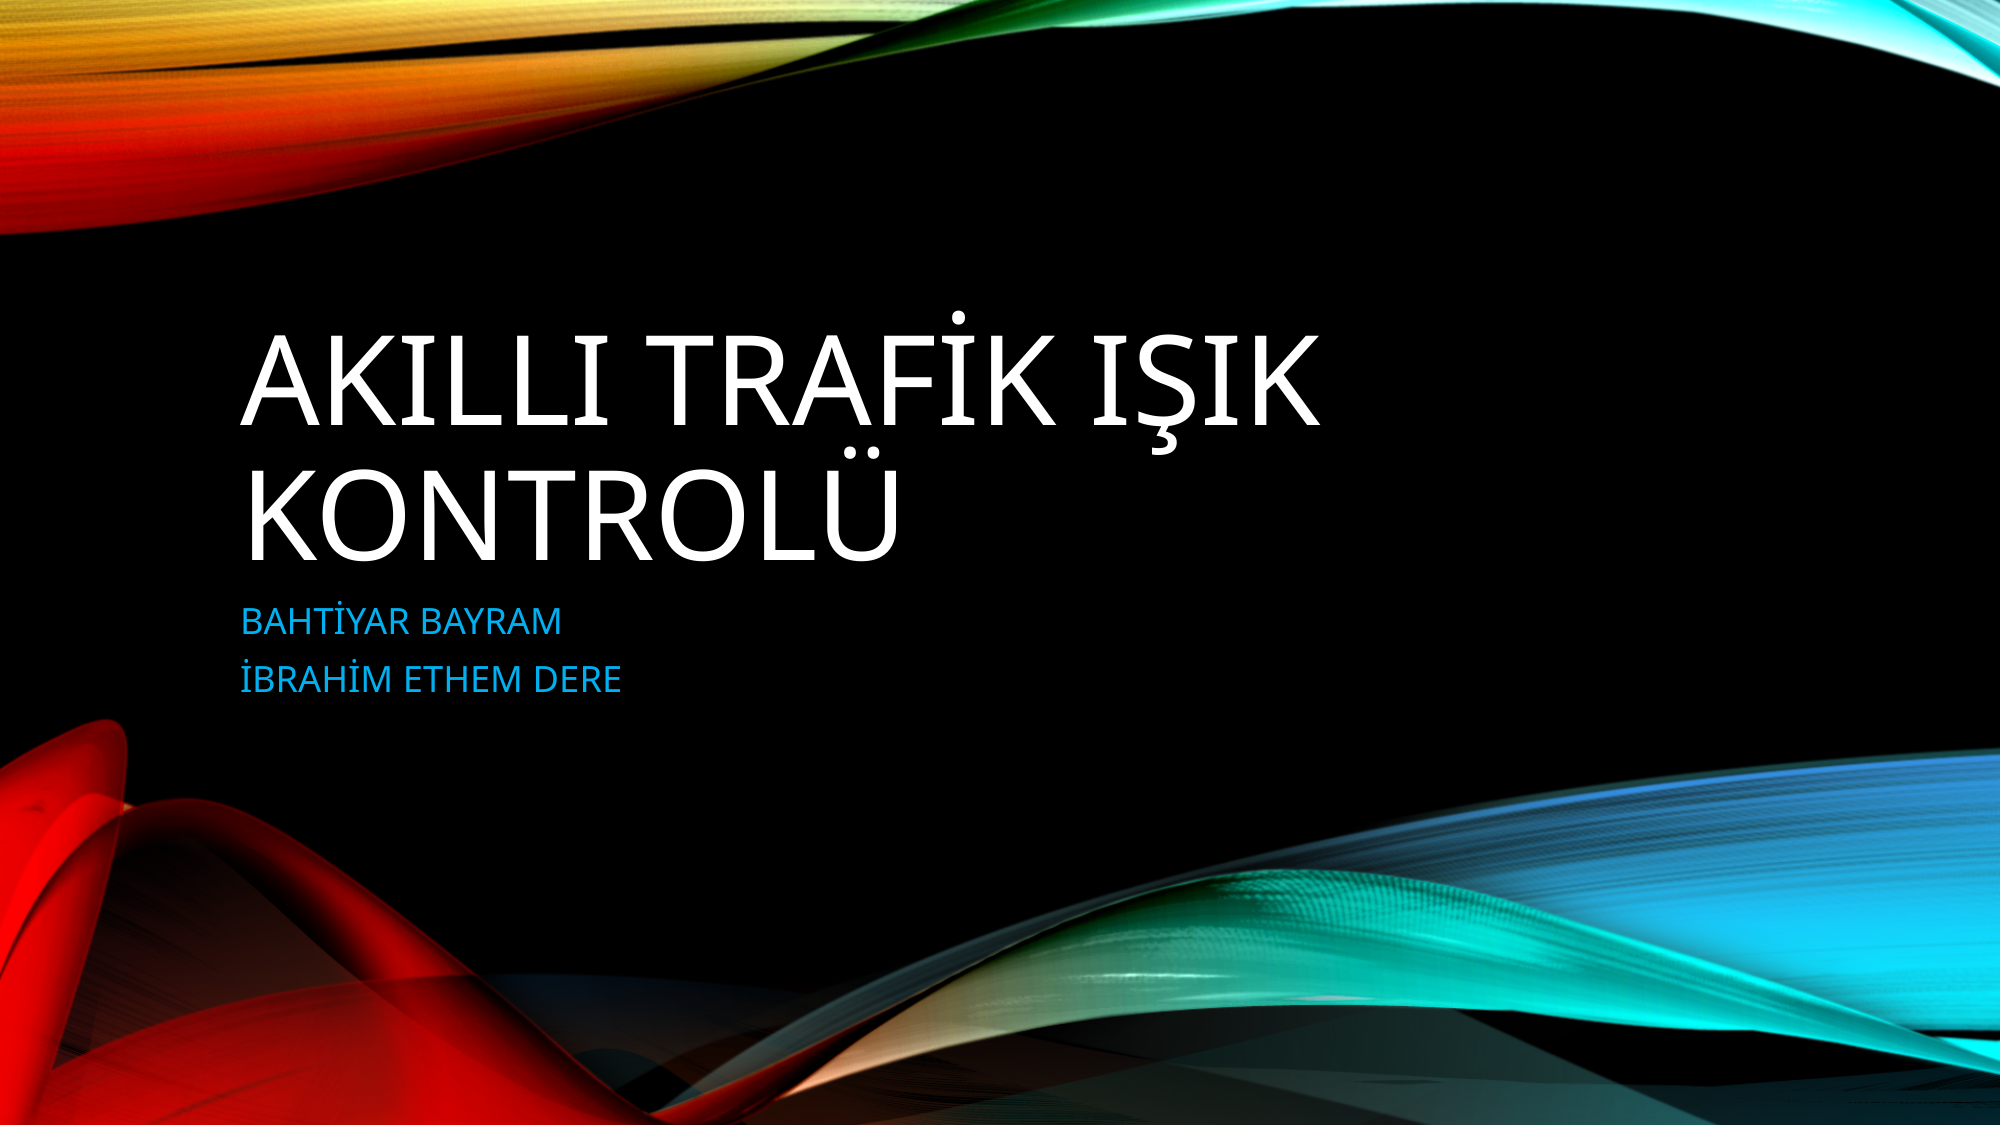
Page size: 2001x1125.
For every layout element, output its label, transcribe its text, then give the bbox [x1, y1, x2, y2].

subtitle BAHTİYAR BAYRAM İBRAHİM ETHEM DERE [225, 595, 1775, 709]
picture [0, 0, 2000, 237]
picture [0, 717, 2000, 1125]
title AKILLI TRAFİK IŞIK KONTROLÜ [225, 295, 1775, 595]
